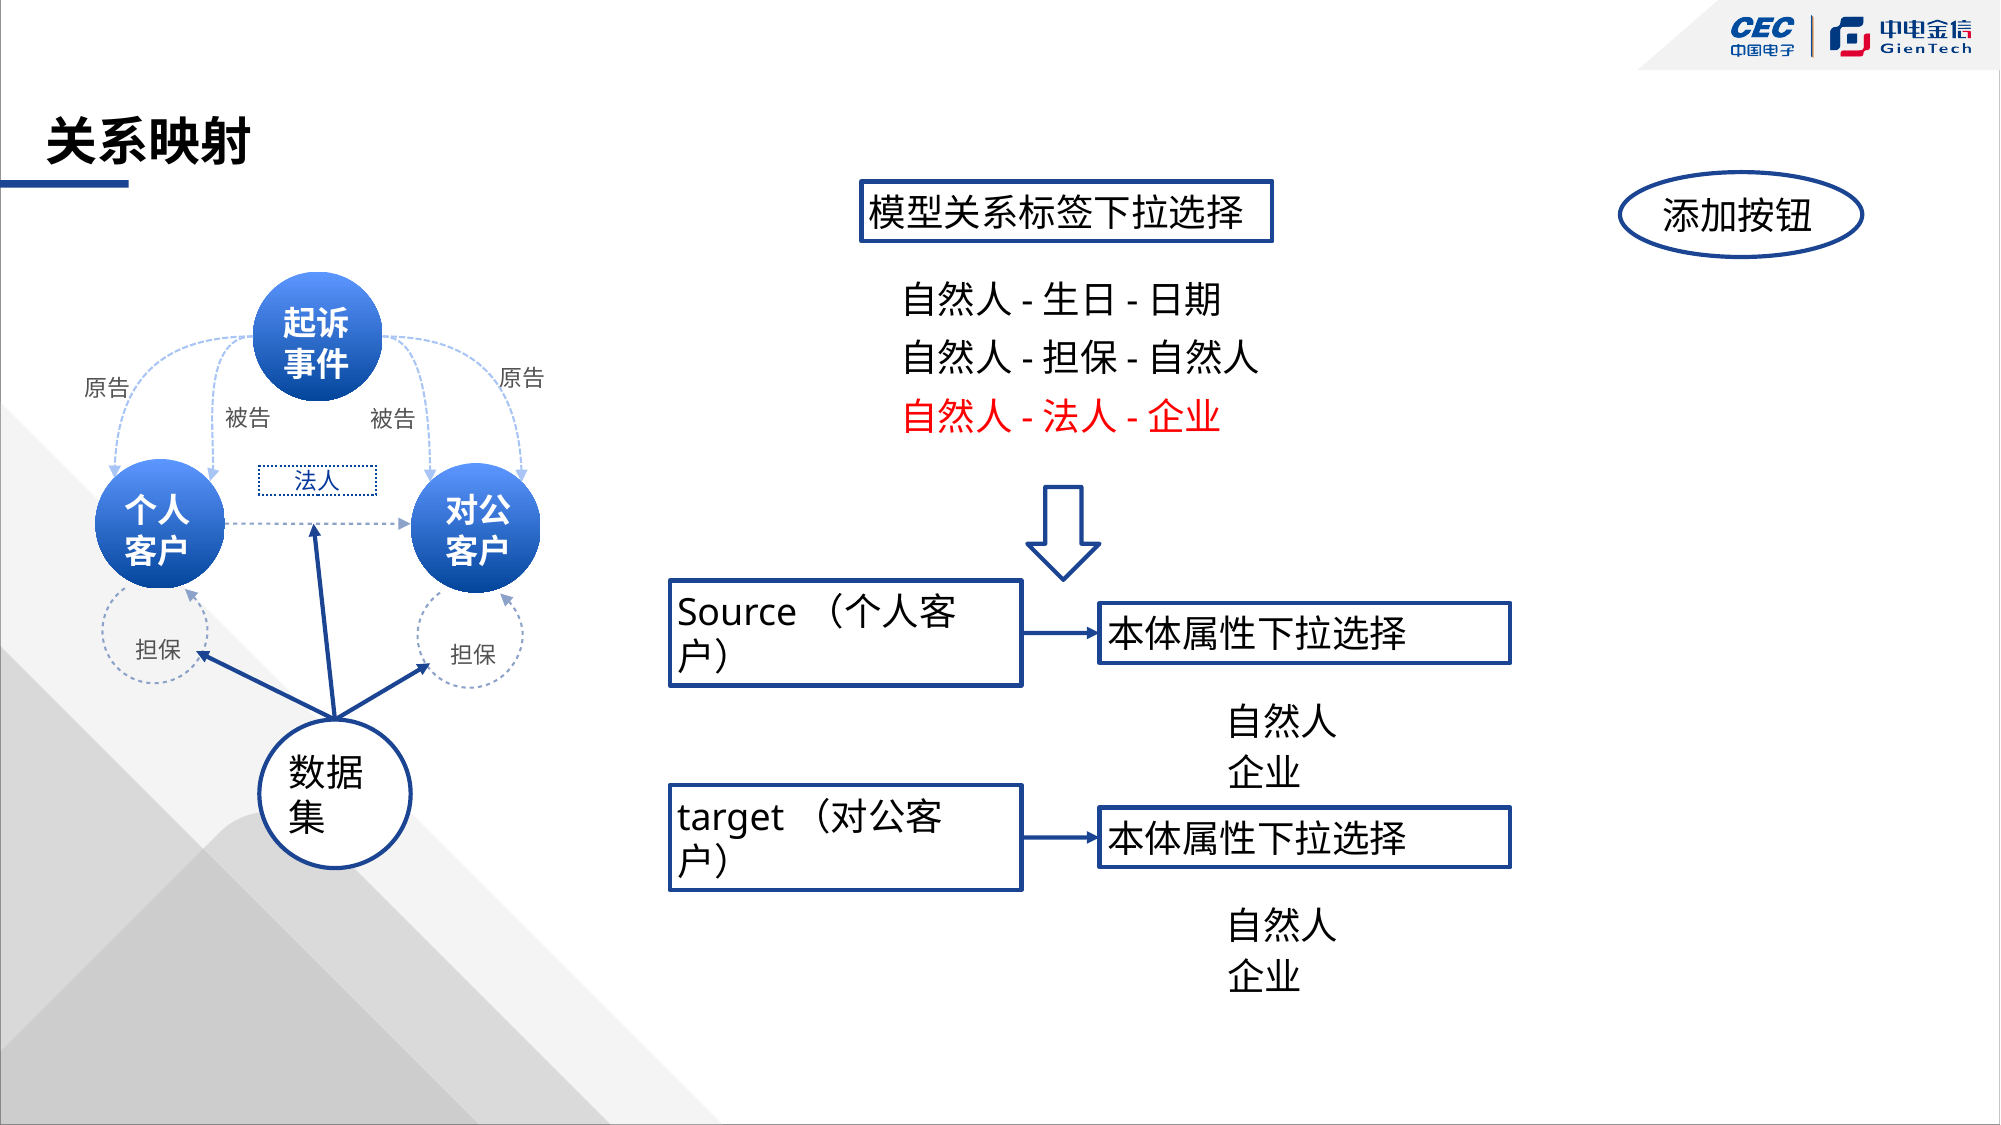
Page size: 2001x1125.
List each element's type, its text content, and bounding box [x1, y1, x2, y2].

text_box [253, 271, 383, 402]
text_box 数据集 [259, 720, 411, 869]
picture [0, 0, 2000, 1125]
text_box 原告 [77, 366, 114, 412]
text_box 自然人-生日-日期 [892, 269, 1230, 326]
text_box 本体属性下拉选择 [1099, 603, 1511, 663]
text_box 企业 [1219, 945, 1319, 1006]
text_box [1027, 486, 1100, 580]
text_box 原告 [522, 355, 561, 402]
text_box Source（个人客户） [669, 580, 1022, 686]
text_box target（对公客户） [669, 785, 1022, 890]
text_box 自然人 [1218, 690, 1392, 751]
text_box 自然人 [1218, 895, 1392, 956]
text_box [114, 335, 254, 479]
text_box 自然人-担保-自然人 [892, 326, 1268, 387]
picture [1731, 15, 1971, 58]
text_box 被告 [363, 397, 382, 443]
text_box 自然人-法人-企业 [892, 385, 1230, 446]
text_box 本体属性下拉选择 [1099, 807, 1511, 868]
text_box 模型关系标签下拉选择 [861, 181, 1273, 242]
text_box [95, 458, 541, 688]
text_box 添加按钮 [1619, 172, 1863, 258]
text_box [313, 523, 336, 720]
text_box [209, 336, 254, 482]
text_box 起诉事件 [275, 292, 363, 383]
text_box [382, 335, 522, 483]
title 关系映射 [37, 90, 1921, 179]
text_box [334, 663, 431, 720]
text_box 企业 [1219, 741, 1319, 801]
text_box 被告 [254, 395, 287, 442]
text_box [195, 650, 313, 720]
